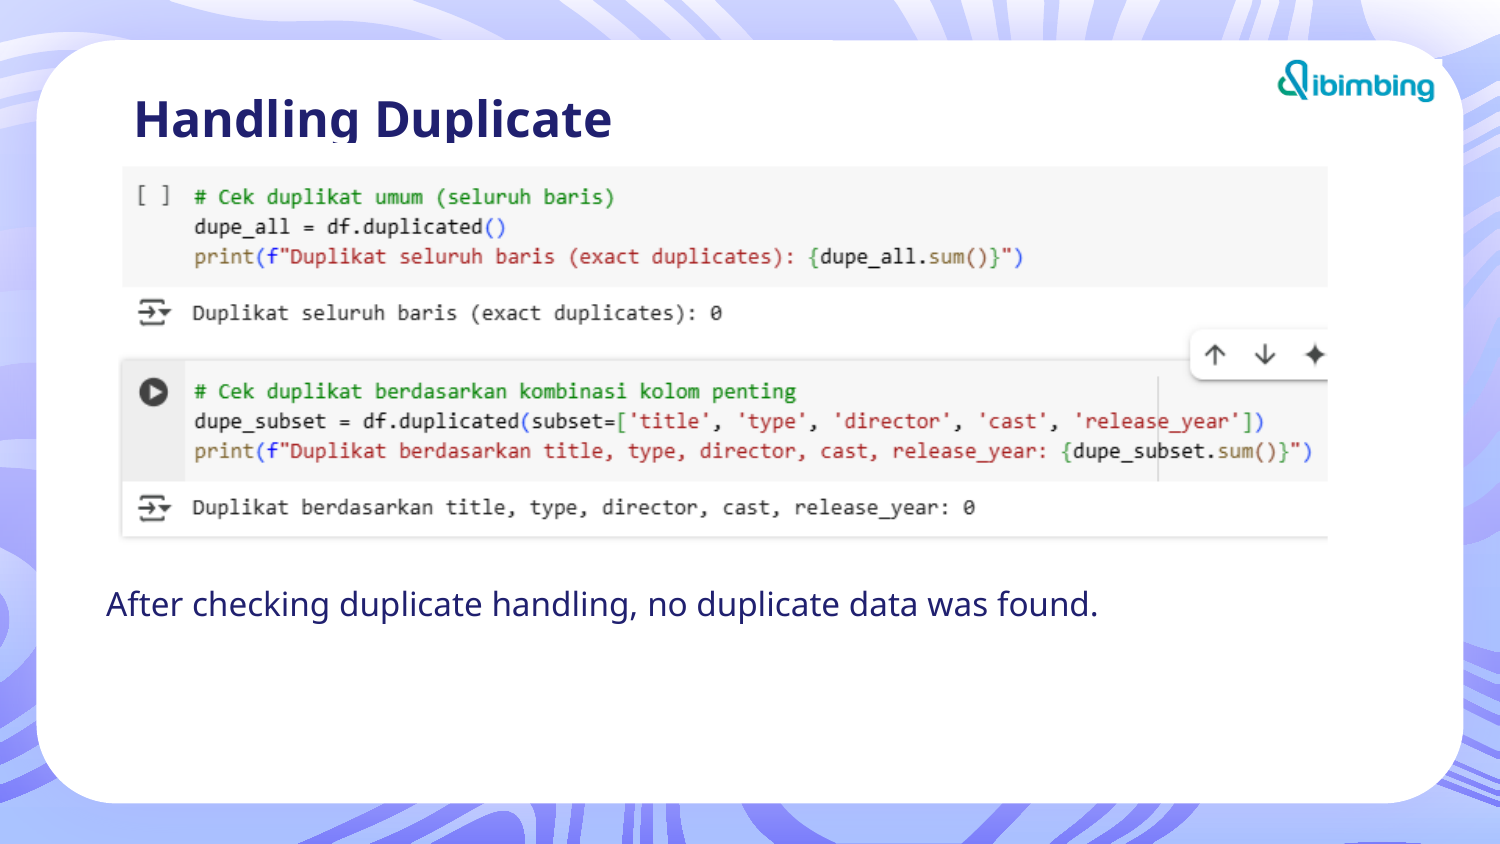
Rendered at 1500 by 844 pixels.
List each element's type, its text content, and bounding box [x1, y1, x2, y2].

text_box After checking duplicate handling, no duplicate data was found. [91, 568, 1355, 663]
picture [1272, 59, 1443, 107]
title Handling Duplicate [118, 72, 1382, 167]
picture [117, 142, 1328, 546]
